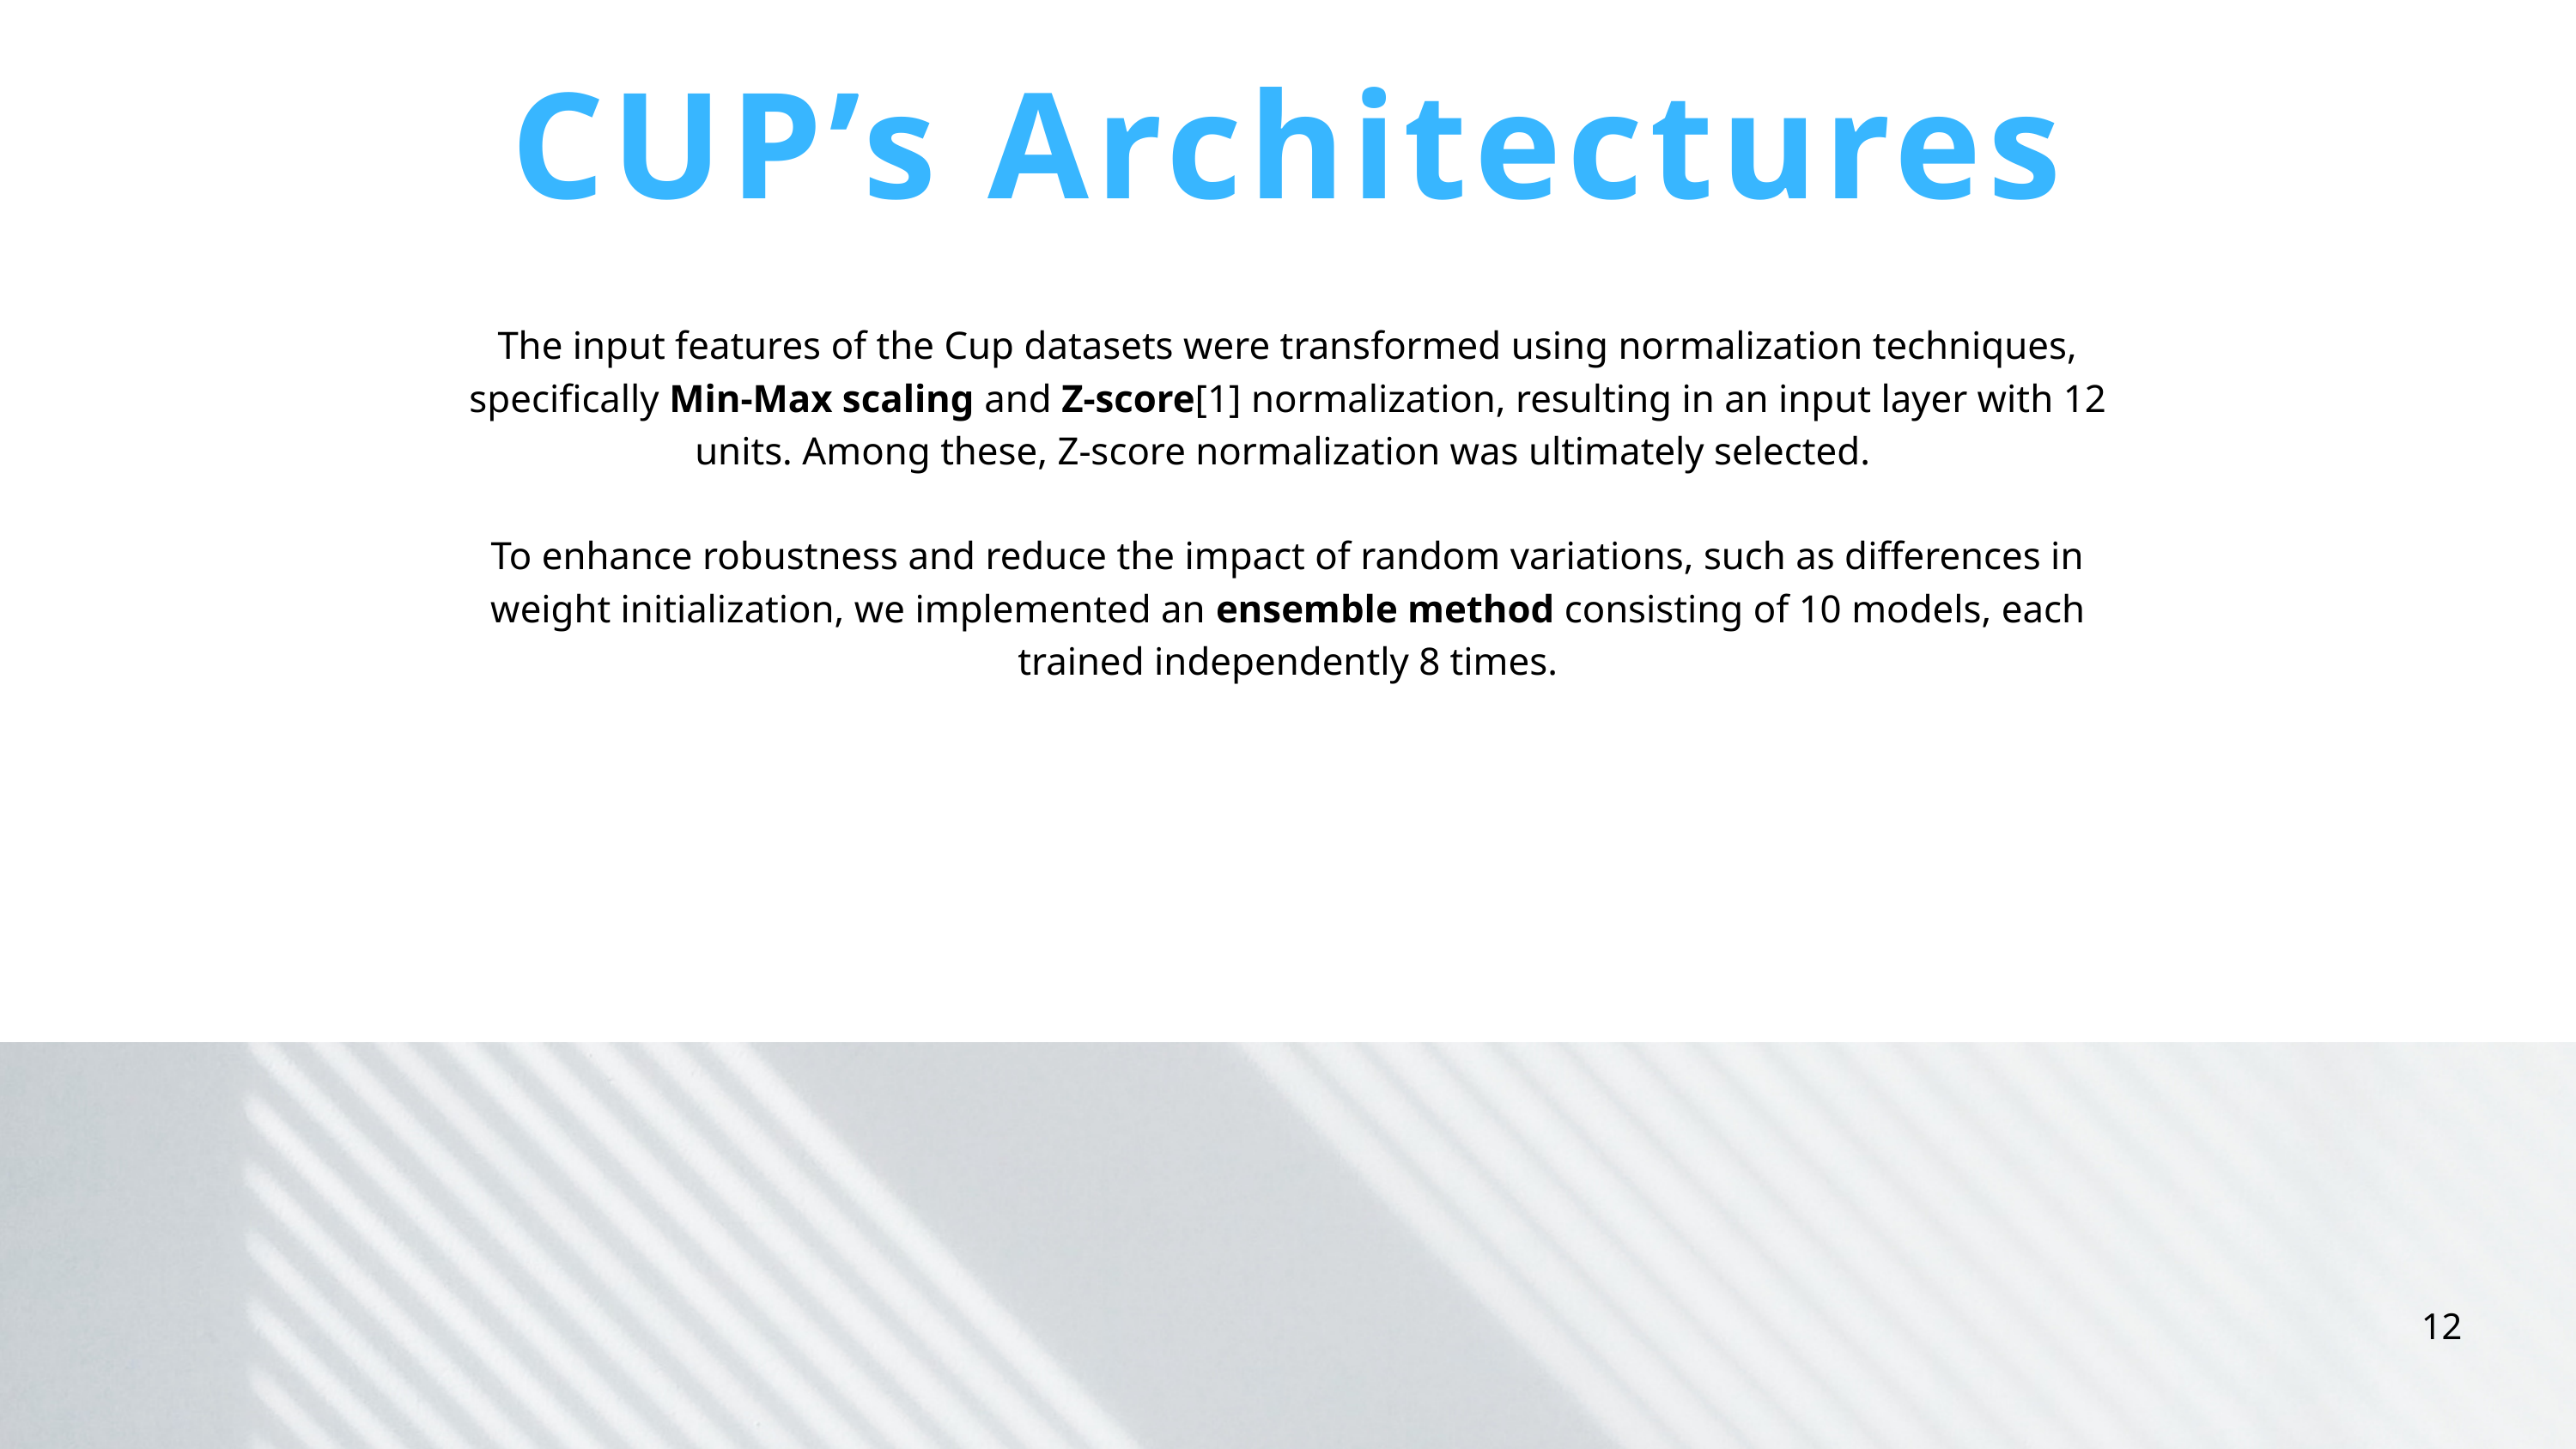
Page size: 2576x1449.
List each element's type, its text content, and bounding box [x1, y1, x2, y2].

text_box The input features of the Cup datasets were transformed using normalization techniques, specifically Min-Max scaling and Z-score[1] normalization, resulting in an input layer with 12 units. Among these, Z-score normalization was ultimately selected. To enhance robustness and reduce the impact of random variations, such as differences in weight initialization, we implemented an ensemble method consisting of 10 models, each trained independently 8 times. [440, 314, 2136, 788]
text_box 12 [2421, 1296, 2463, 1348]
text_box CUP’s Architectures [398, 67, 2178, 228]
text_box [0, 1042, 2576, 1449]
